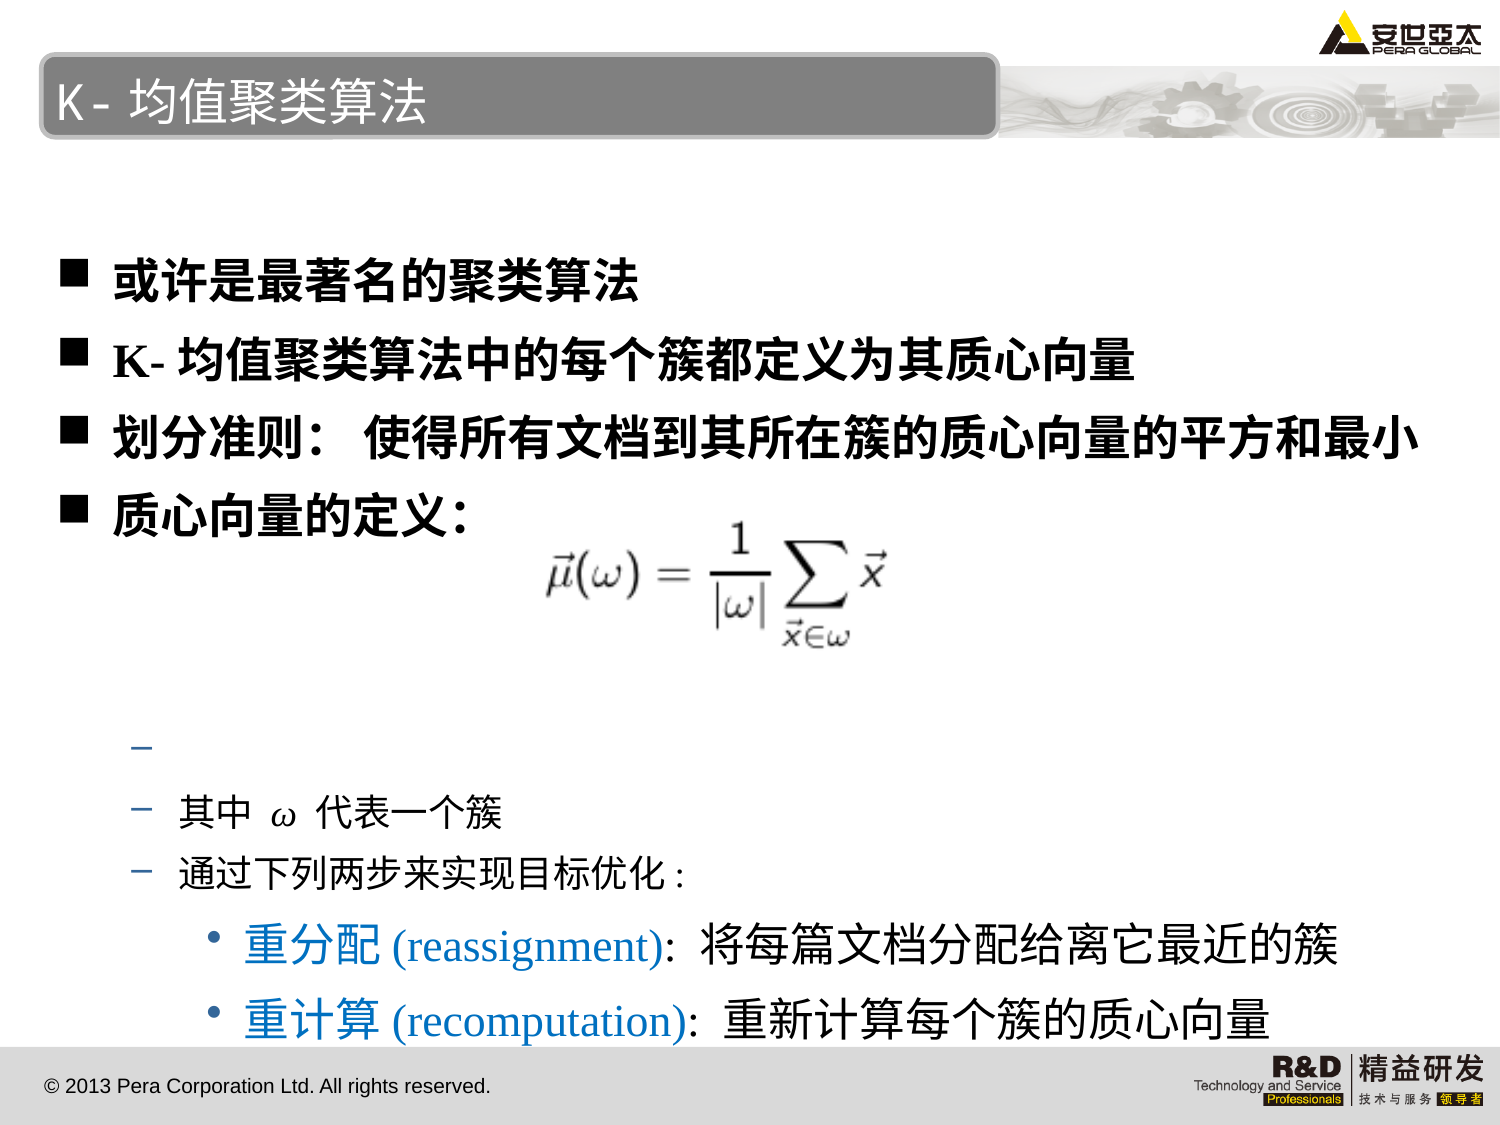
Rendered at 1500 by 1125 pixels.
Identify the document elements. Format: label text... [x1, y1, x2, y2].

picture [1194, 1054, 1483, 1106]
picture [525, 514, 909, 653]
picture [1316, 7, 1483, 55]
list 或许是最著名的聚类算法 K-均值聚类算法中的每个簇都定义为其质心向量 划分准则： 使得所有文档到其所在簇的质心向量的平方和最小 质心向量的定义： 其中 ω 代表一个簇 通过下列两步来实现目标优化: 重分配(reassignment): 将每篇文档分配给离它最近的簇 重计算(recomputation): 重新计算每个簇的质心向量 [40, 231, 1460, 1006]
title K-均值聚类算法 [41, 30, 1247, 171]
